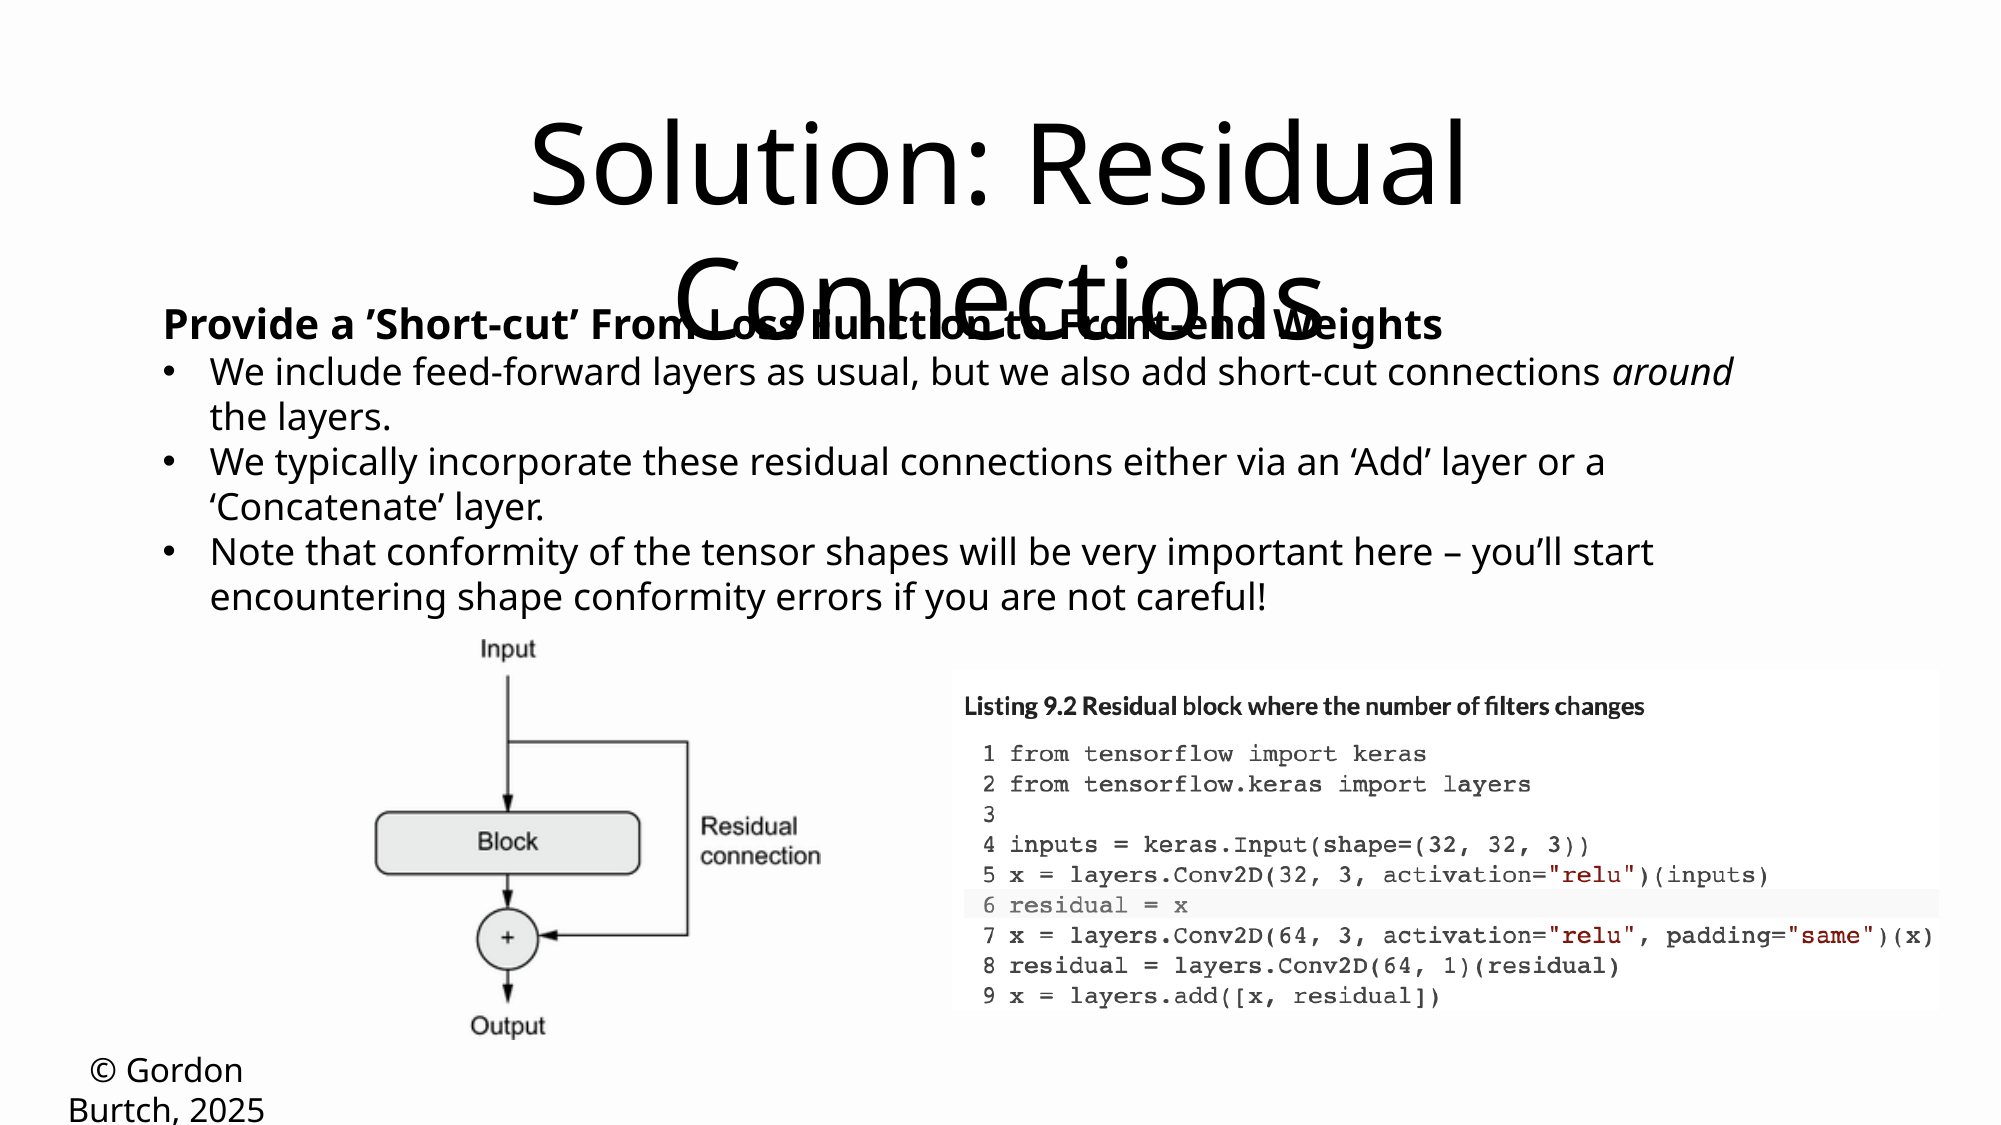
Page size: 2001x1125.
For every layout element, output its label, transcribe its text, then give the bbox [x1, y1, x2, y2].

text_box Solution: Residual Connections [374, 85, 1626, 290]
picture [952, 670, 1939, 1010]
text_box Provide a ’Short-cut’ From Loss Function to Front-end Weights We include feed-forward layers as usual, but we also add short-cut connections around the layers. We typically incorporate these residual connections either via an ‘Add’ layer or a ‘Concatenate’ layer. Note that conformity of the tensor shapes will be very important here – you’ll start encountering shape conformity errors if you are not careful! [147, 290, 1791, 626]
picture [374, 639, 821, 1040]
